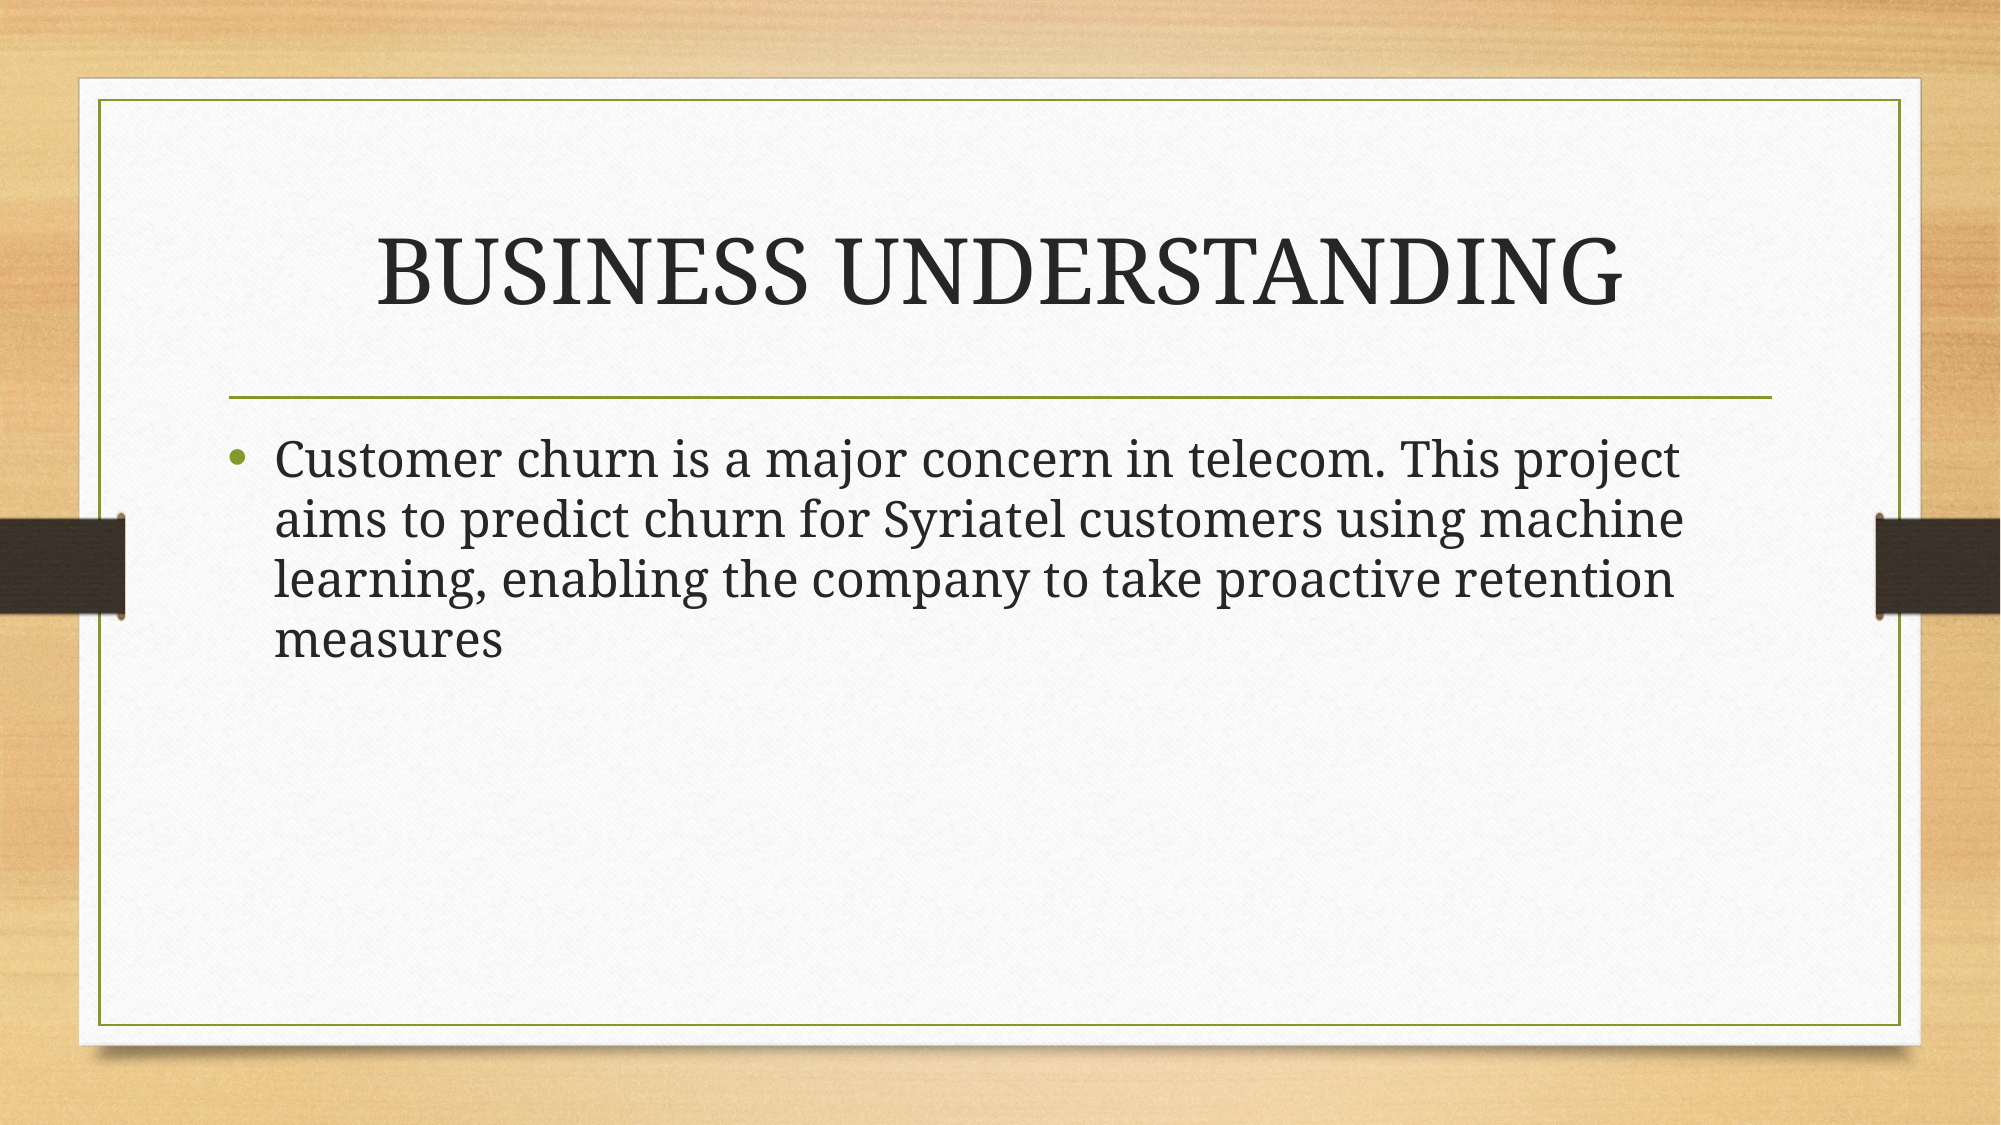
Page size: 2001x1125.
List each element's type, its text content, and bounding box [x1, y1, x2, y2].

title BUSINESS UNDERSTANDING [212, 161, 1788, 375]
picture [0, 0, 2001, 1125]
list Customer churn is a major concern in telecom. This project aims to predict churn for Syriatel customers using machine learning, enabling the company to take proactive retention measures [212, 419, 1788, 964]
